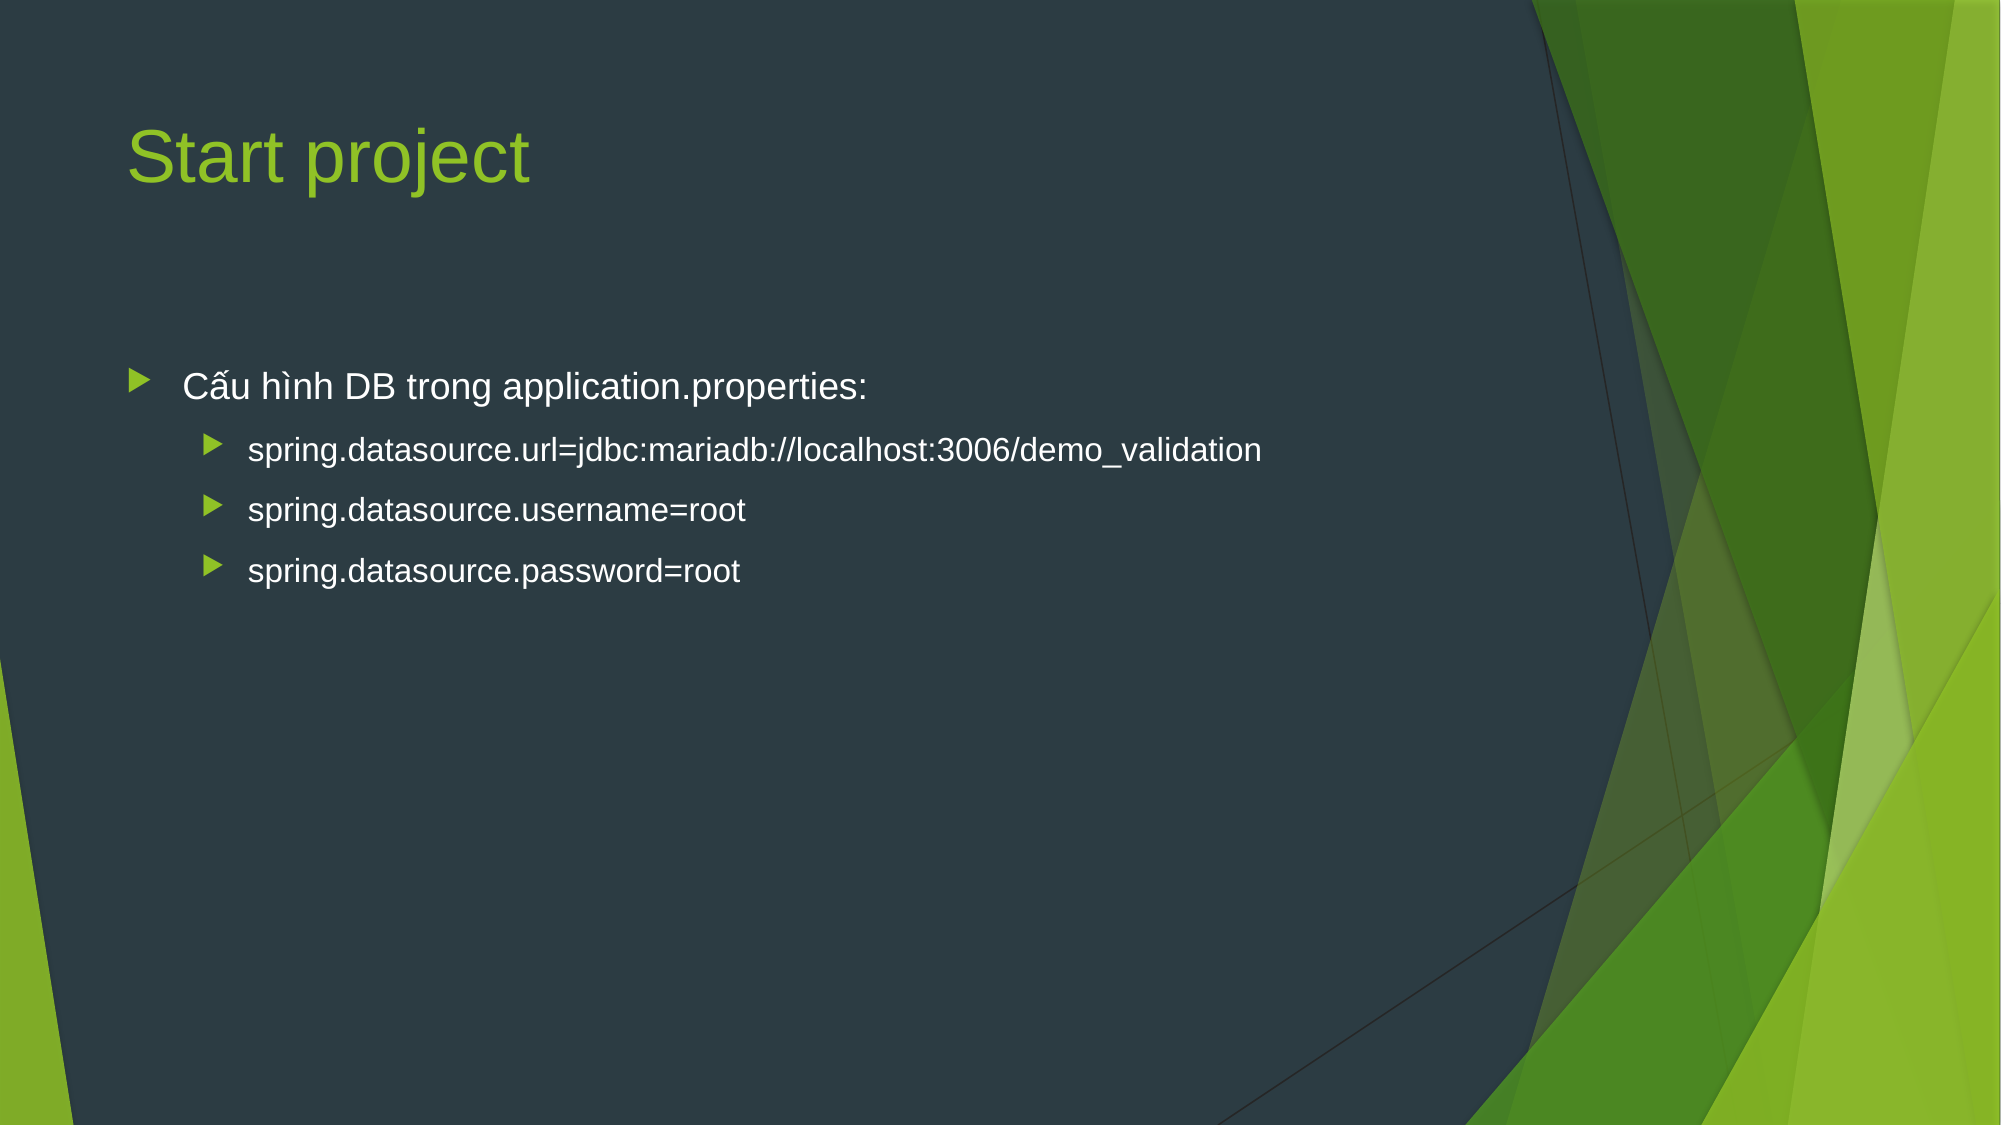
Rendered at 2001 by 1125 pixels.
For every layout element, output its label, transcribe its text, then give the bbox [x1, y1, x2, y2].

title Start project [111, 99, 1522, 317]
list Cấu hình DB trong application.properties: spring.datasource.url=jdbc:mariadb://localhost:3006/demo_validation spring.datasource.username=root spring.datasource.password=root [111, 354, 1522, 992]
